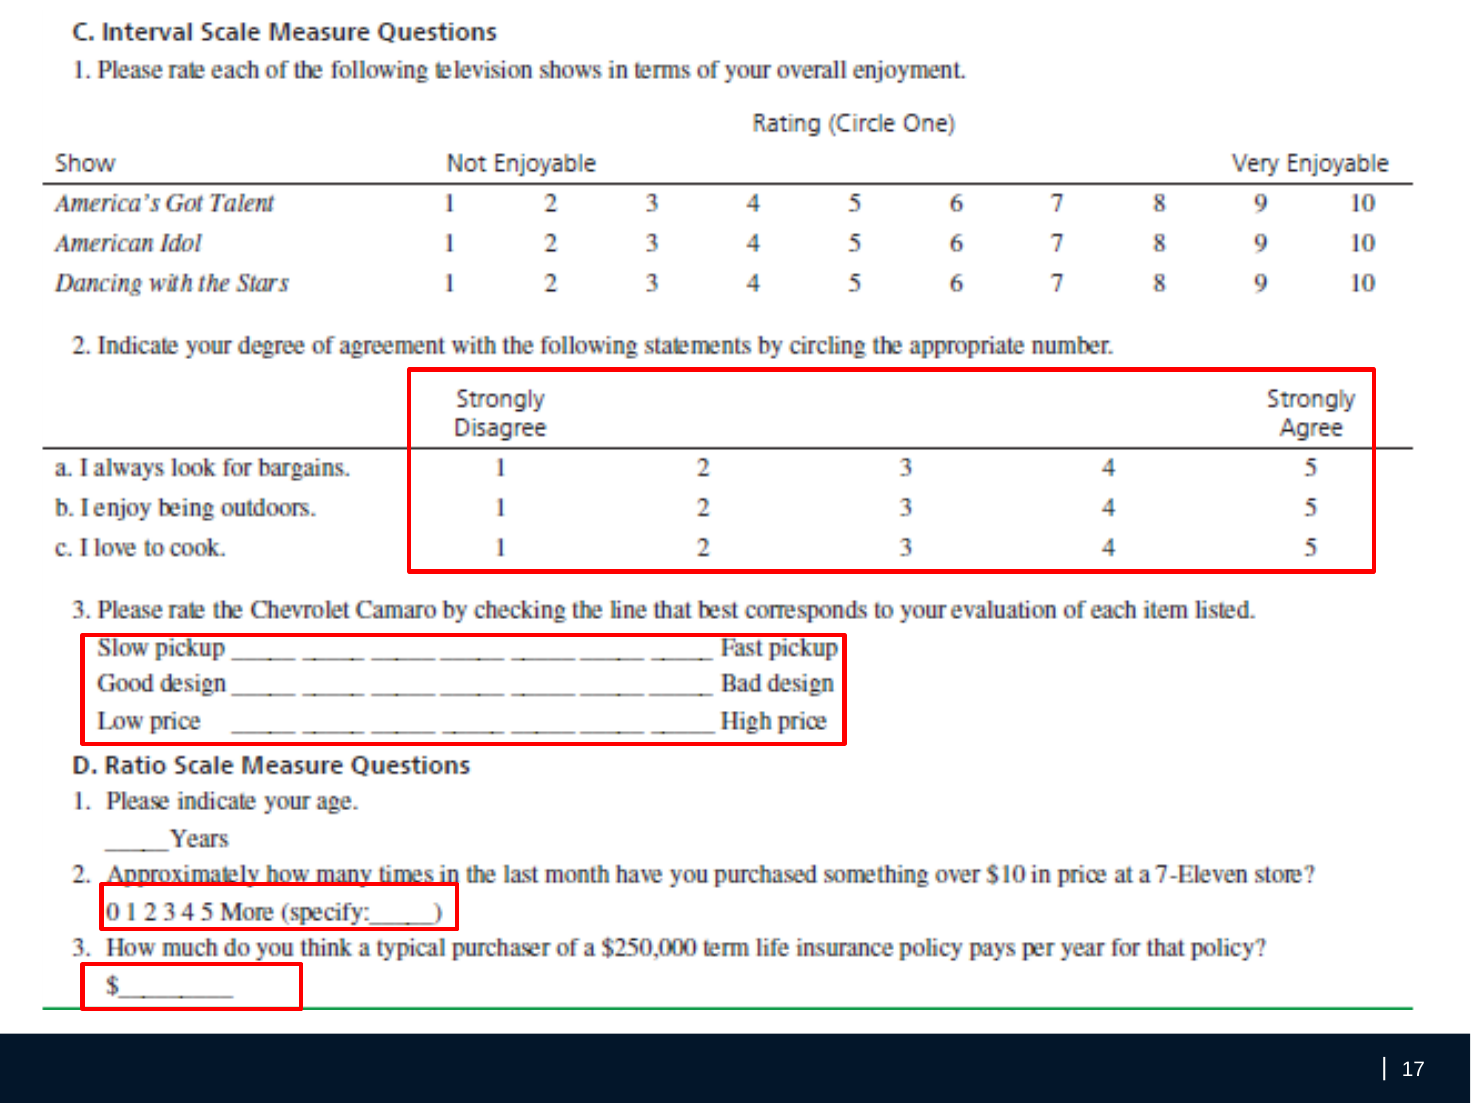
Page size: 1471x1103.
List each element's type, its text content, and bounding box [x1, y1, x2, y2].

slide_number 16 [1401, 1055, 1434, 1081]
picture [41, 10, 1418, 1010]
